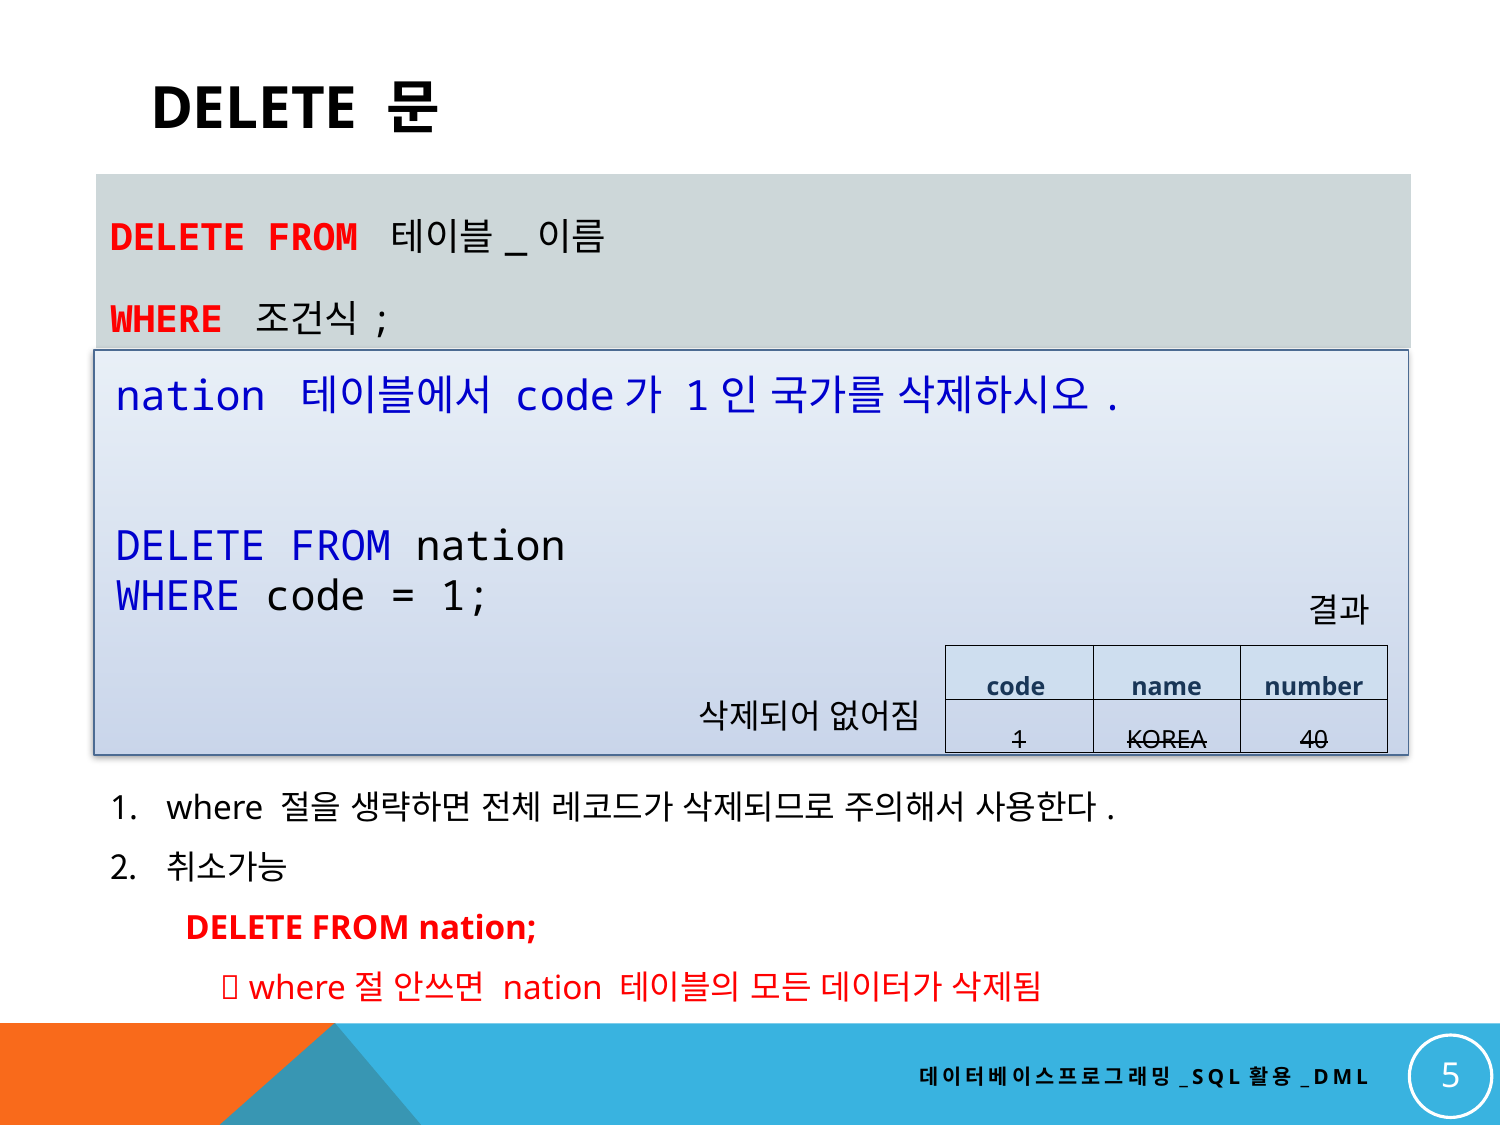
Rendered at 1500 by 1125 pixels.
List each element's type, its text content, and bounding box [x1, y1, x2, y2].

footer 데이터베이스프로그래밍_SQL활용_DML [537, 1053, 1384, 1099]
table_header code [946, 646, 1093, 699]
text_box 결과 [1293, 581, 1394, 637]
table_header name [1094, 646, 1240, 699]
table_cell 40 [1241, 700, 1387, 752]
table_cell KOREA [1094, 700, 1240, 752]
table_header DELETE FROM 테이블_이름 WHERE 조건식; [96, 174, 1411, 348]
text_box delete 문 [134, 59, 1369, 150]
text_box nation 테이블에서 code가 1인 국가를 삭제하시오. DELETE FROM nation WHERE code = 1; [100, 361, 1139, 627]
slide_number 5 [1407, 1033, 1494, 1120]
text_box 삭제되어 없어짐 [643, 687, 946, 743]
text_box [93, 349, 1409, 756]
table_cell 1 [946, 700, 1093, 752]
text_box where 절을 생략하면 전체 레코드가 삭제되므로 주의해서 사용한다. 취소가능 DELETE FROM nation;  where절 안쓰면 nation 테이블의 모든 데이터가 삭제됨 [95, 761, 1409, 1014]
table_header number [1241, 646, 1387, 699]
